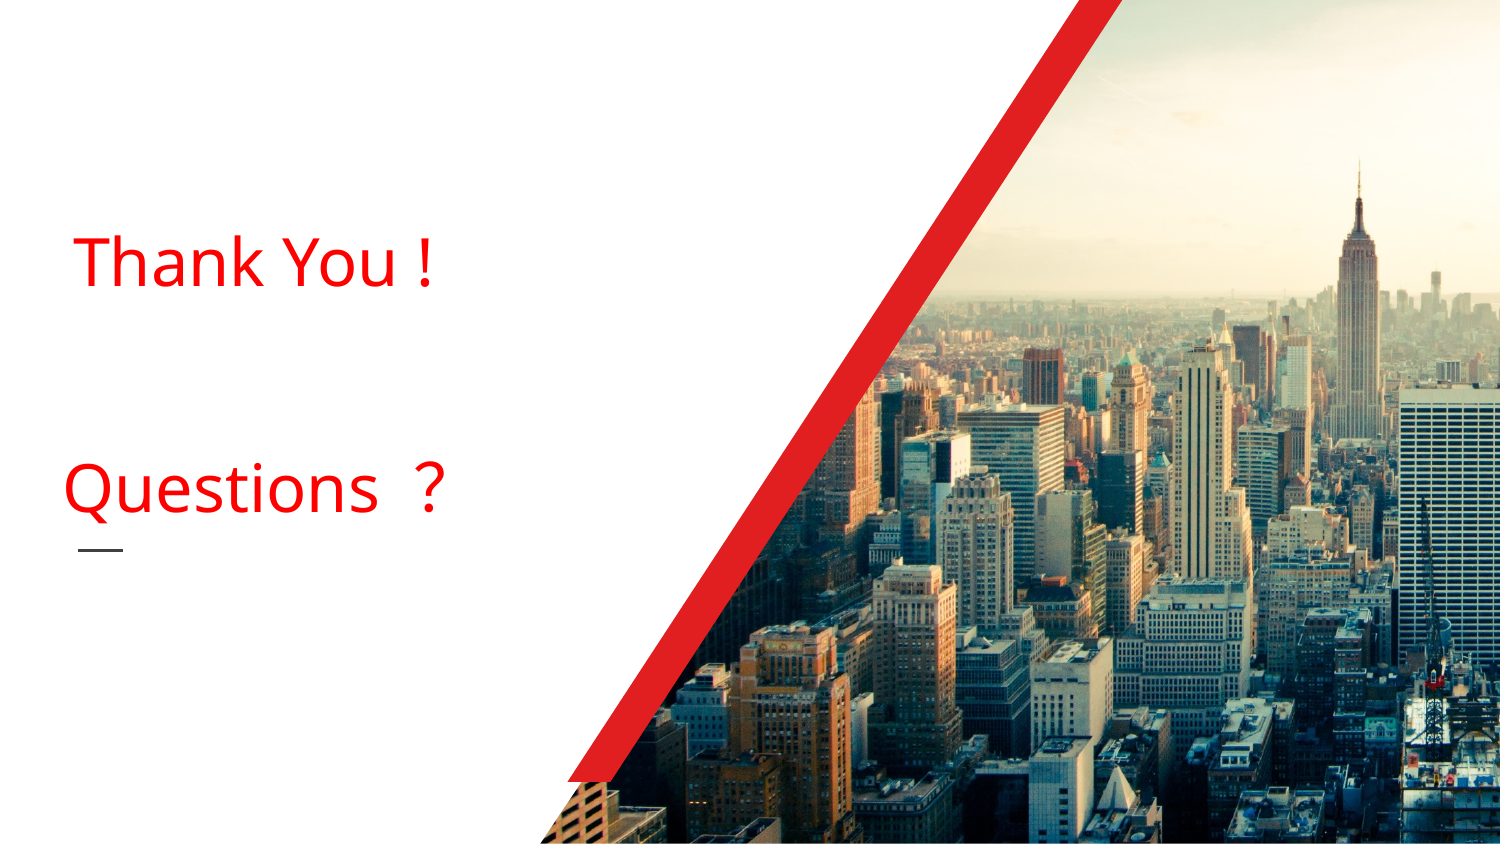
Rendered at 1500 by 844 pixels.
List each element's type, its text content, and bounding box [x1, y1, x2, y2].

text_box Questions ？ [47, 438, 496, 534]
text_box Thank You ! [58, 212, 450, 308]
picture [540, 0, 1500, 844]
